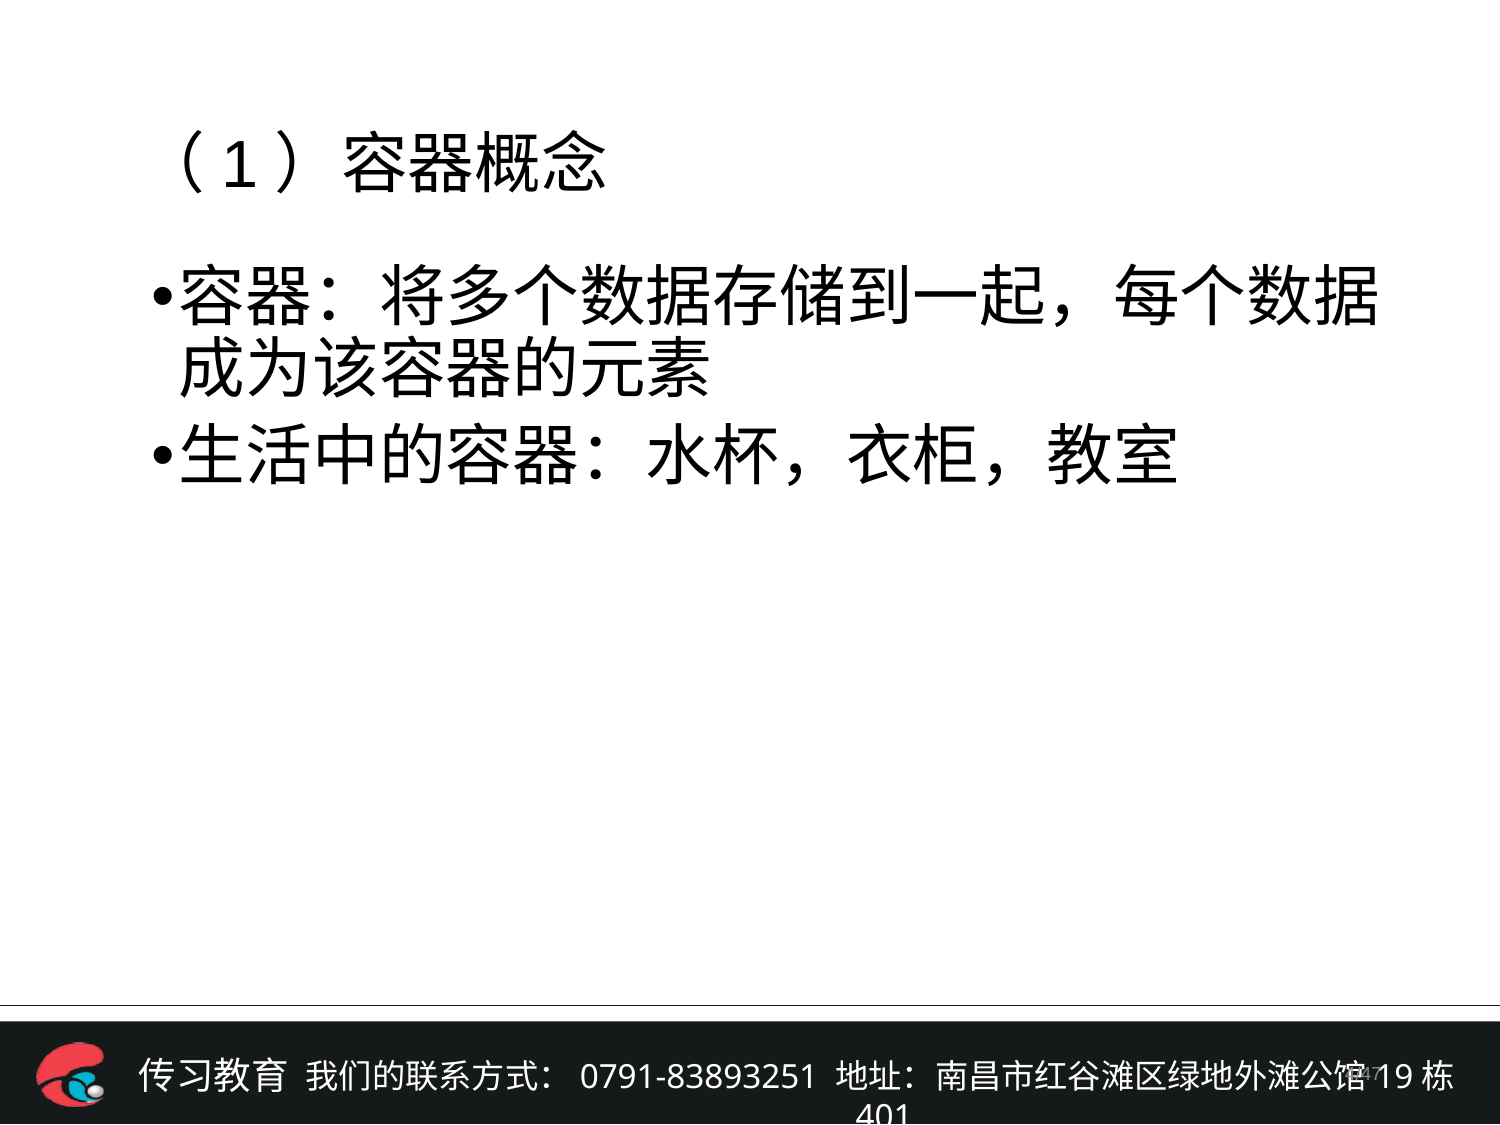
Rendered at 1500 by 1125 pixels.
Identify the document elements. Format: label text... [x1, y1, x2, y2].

text_box （1）容器概念 [123, 113, 794, 209]
picture [36, 1042, 104, 1107]
slide_number /47 [1059, 1042, 1397, 1103]
list 容器：将多个数据存储到一起，每个数据成为该容器的元素 生活中的容器：水杯，衣柜，教室 [135, 255, 1426, 860]
